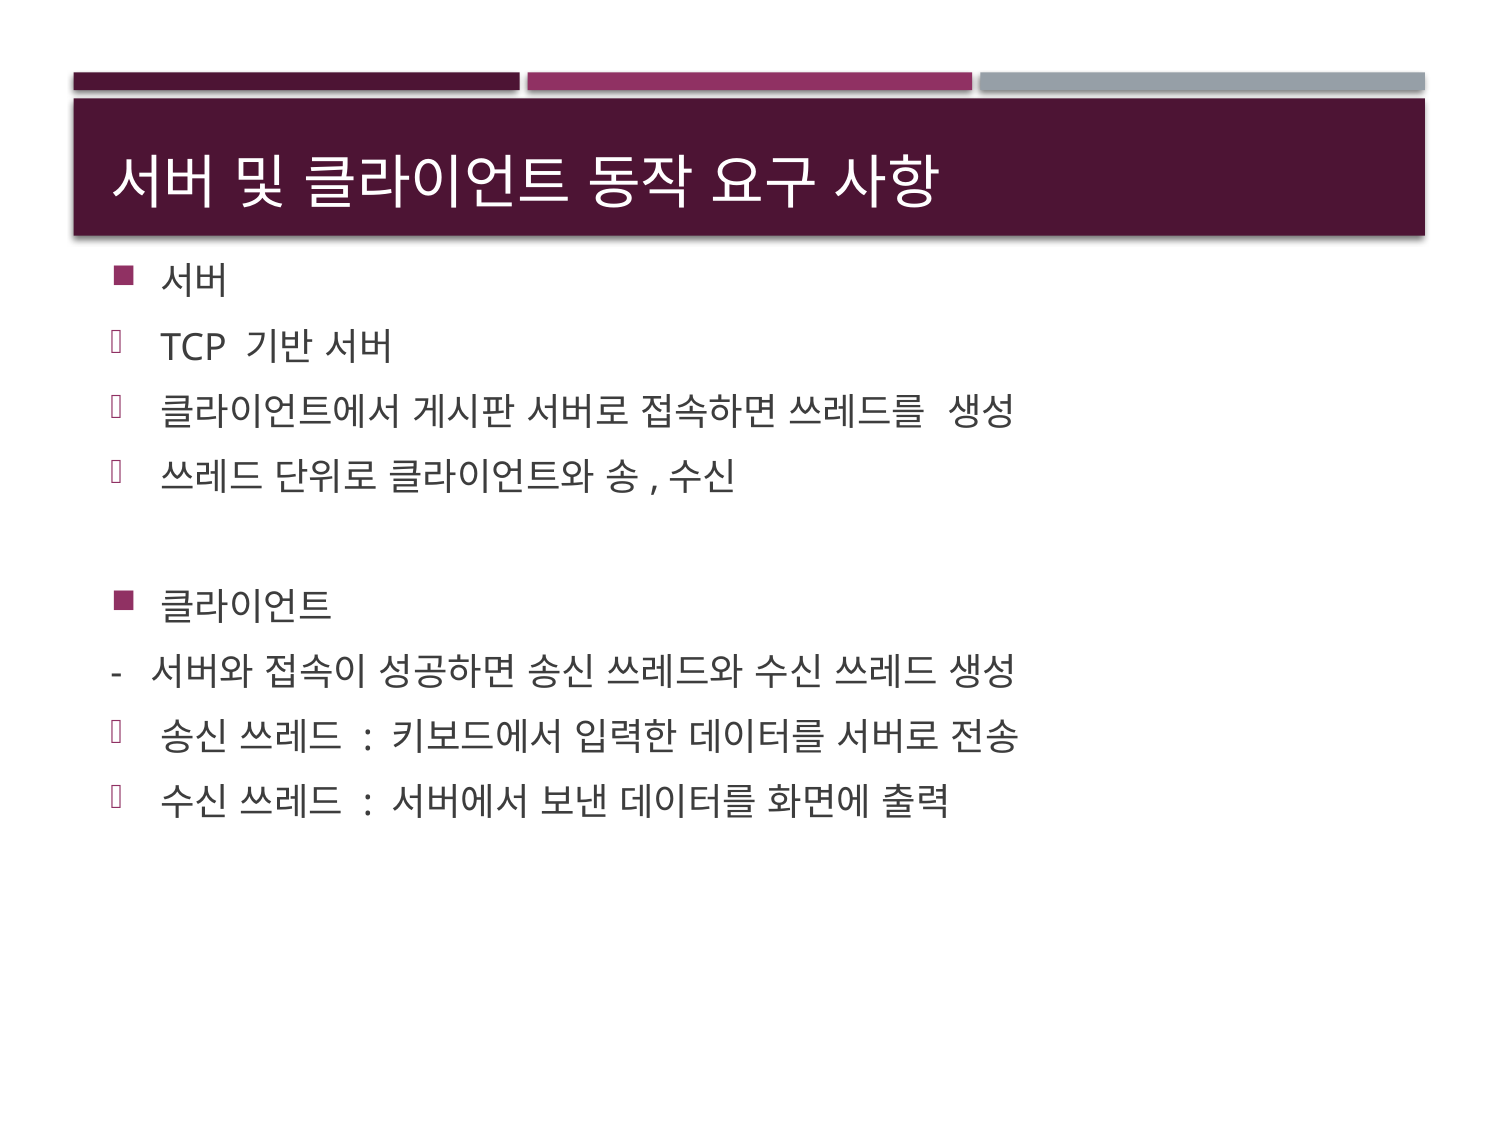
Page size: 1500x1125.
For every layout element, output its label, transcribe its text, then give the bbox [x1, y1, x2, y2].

title 서버 및 클라이언트 동작 요구 사항 [95, 112, 1406, 223]
list 서버 TCP 기반 서버 클라이언트에서 게시판 서버로 접속하면 쓰레드를 생성 쓰레드 단위로 클라이언트와 송,수신 클라이언트 - 서버와 접속이 성공하면 송신 쓰레드와 수신 쓰레드 생성 송신 쓰레드 : 키보드에서 입력한 데이터를 서버로 전송 수신 쓰레드 : 서버에서 보낸 데이터를 화면에 출력 [95, 250, 1406, 962]
